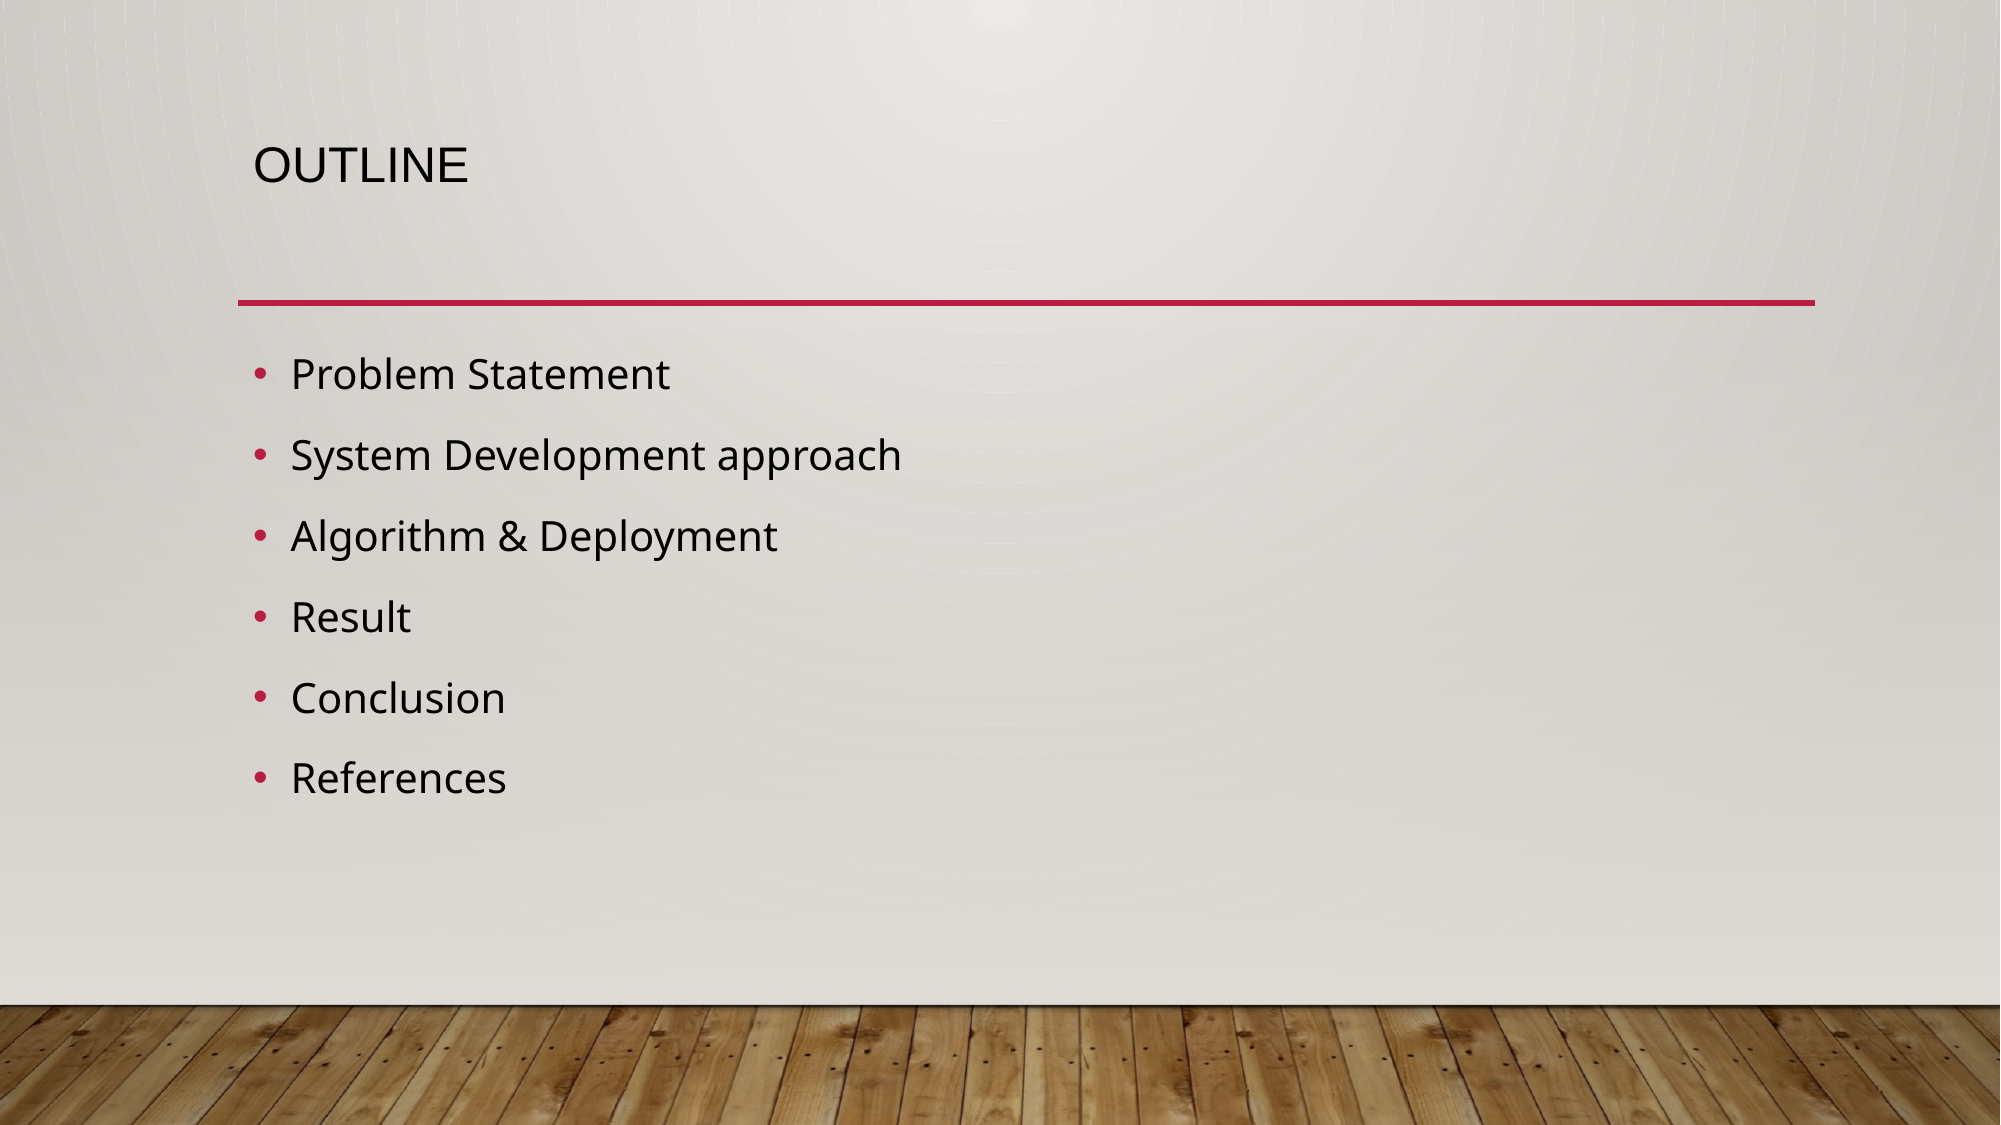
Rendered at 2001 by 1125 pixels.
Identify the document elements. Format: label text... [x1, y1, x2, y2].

title outline [238, 131, 1814, 305]
list Problem Statement System Development approach Algorithm & Deployment Result Conclusion References [238, 330, 1814, 897]
picture [0, 1005, 2000, 1125]
